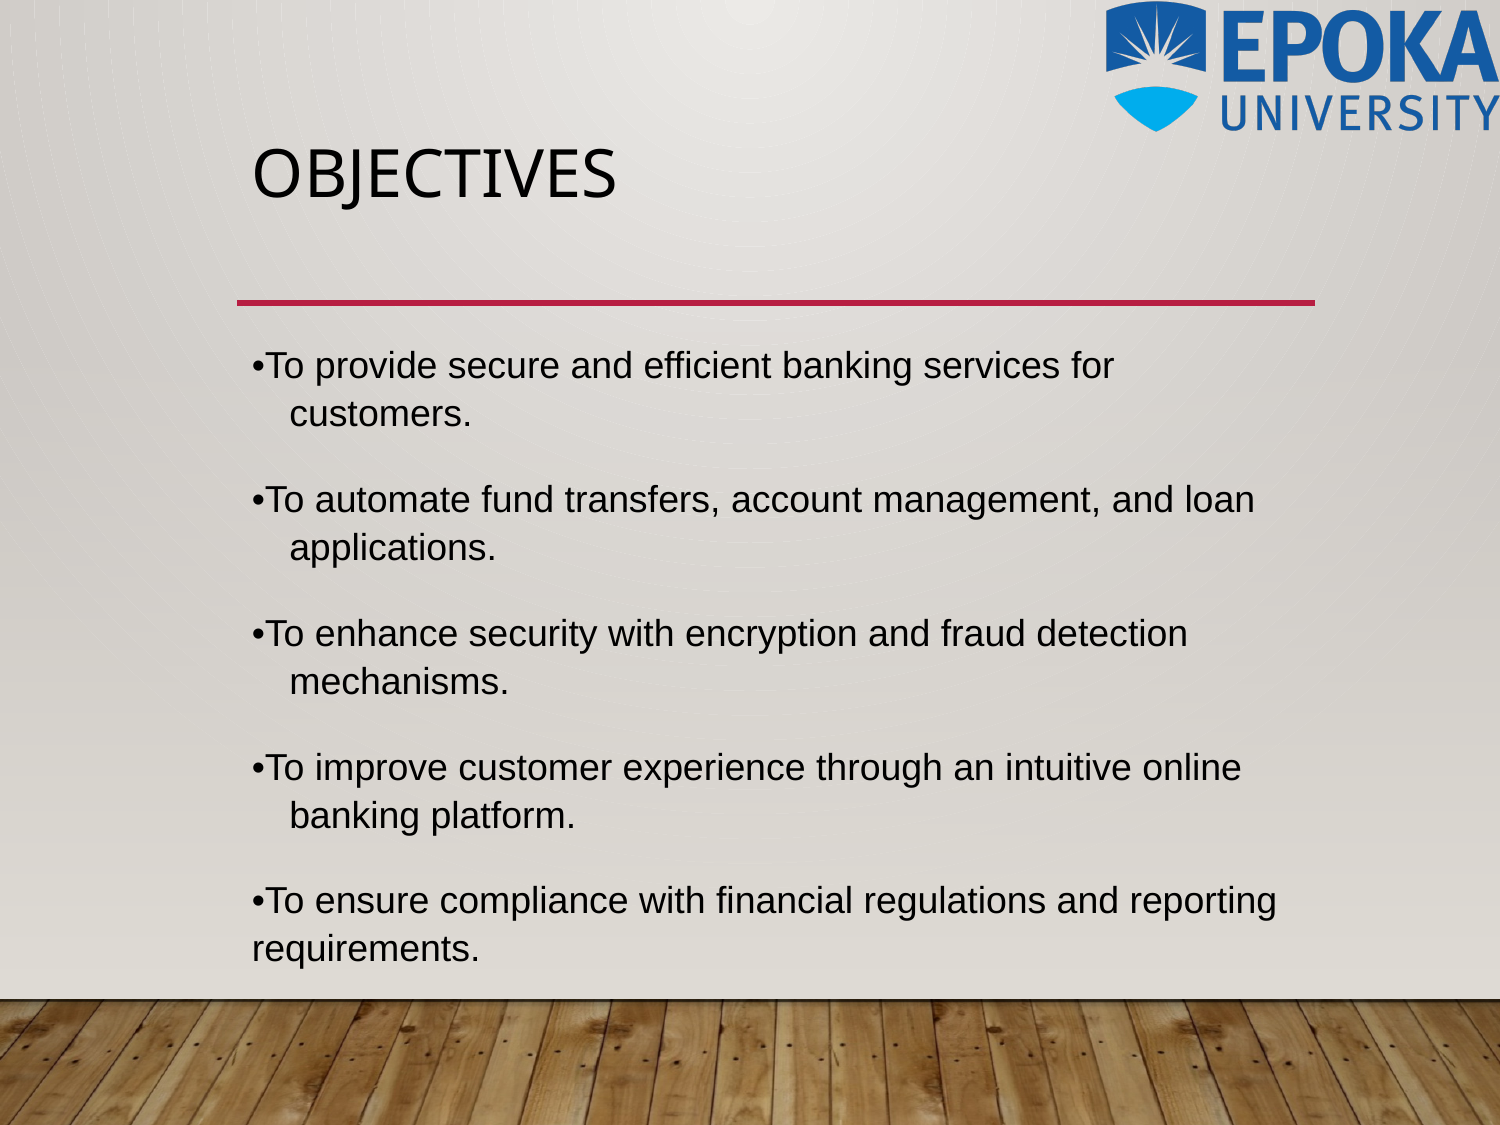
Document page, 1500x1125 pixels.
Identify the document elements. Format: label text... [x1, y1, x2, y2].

picture [1106, 0, 1500, 132]
picture [0, 999, 1500, 1125]
title Objectives [236, 131, 1315, 305]
list •To provide secure and efficient banking services for customers. •To automate fund transfers, account management, and loan applications. •To enhance security with encryption and fraud detection mechanisms. •To improve customer experience through an intuitive online banking platform. •To ensure compliance with financial regulations and reporting requirements. [236, 330, 1315, 993]
